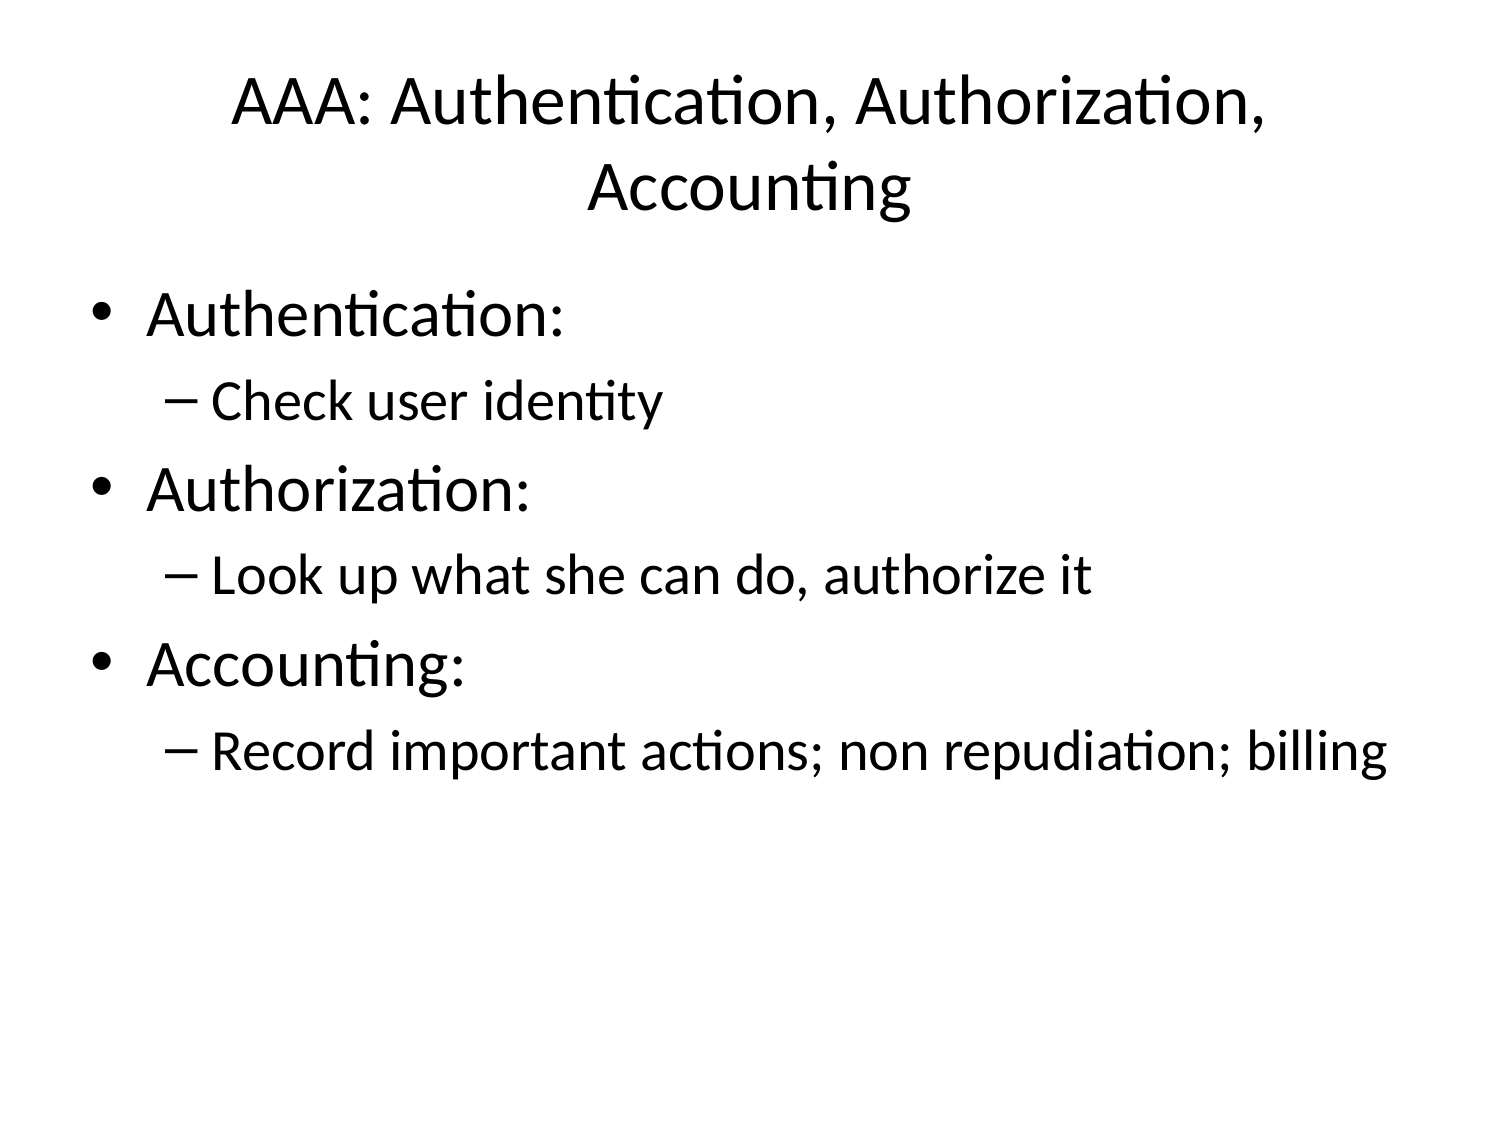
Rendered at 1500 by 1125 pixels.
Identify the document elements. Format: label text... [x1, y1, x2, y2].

list Authentication: Check user identity Authorization: Look up what she can do, authorize it Accounting: Record important actions; non repudiation; billing [75, 262, 1425, 1005]
title AAA: Authentication, Authorization, Accounting [75, 45, 1425, 233]
